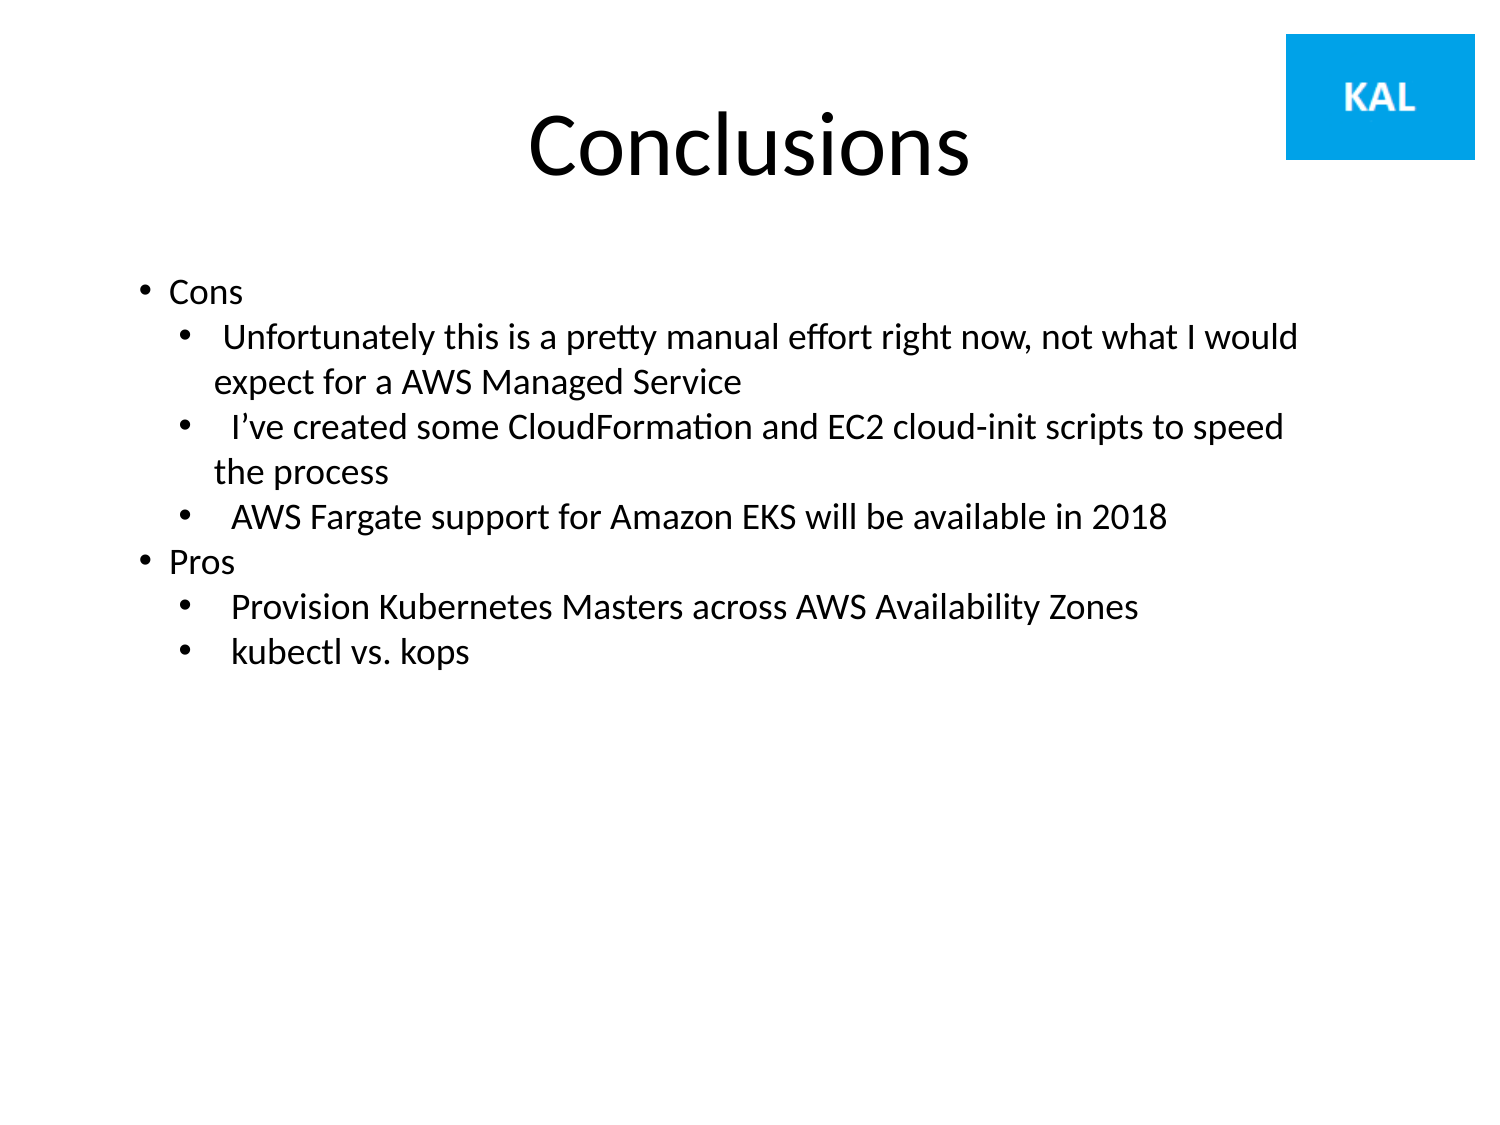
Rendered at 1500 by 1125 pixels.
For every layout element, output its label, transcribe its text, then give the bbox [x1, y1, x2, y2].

title Conclusions [75, 45, 1425, 233]
text_box Cons Unfortunately this is a pretty manual effort right now, not what I would expect for a AWS Managed Service I’ve created some CloudFormation and EC2 cloud-init scripts to speed the process AWS Fargate support for Amazon EKS will be available in 2018 Pros Provision Kubernetes Masters across AWS Availability Zones kubectl vs. kops [124, 259, 1357, 680]
